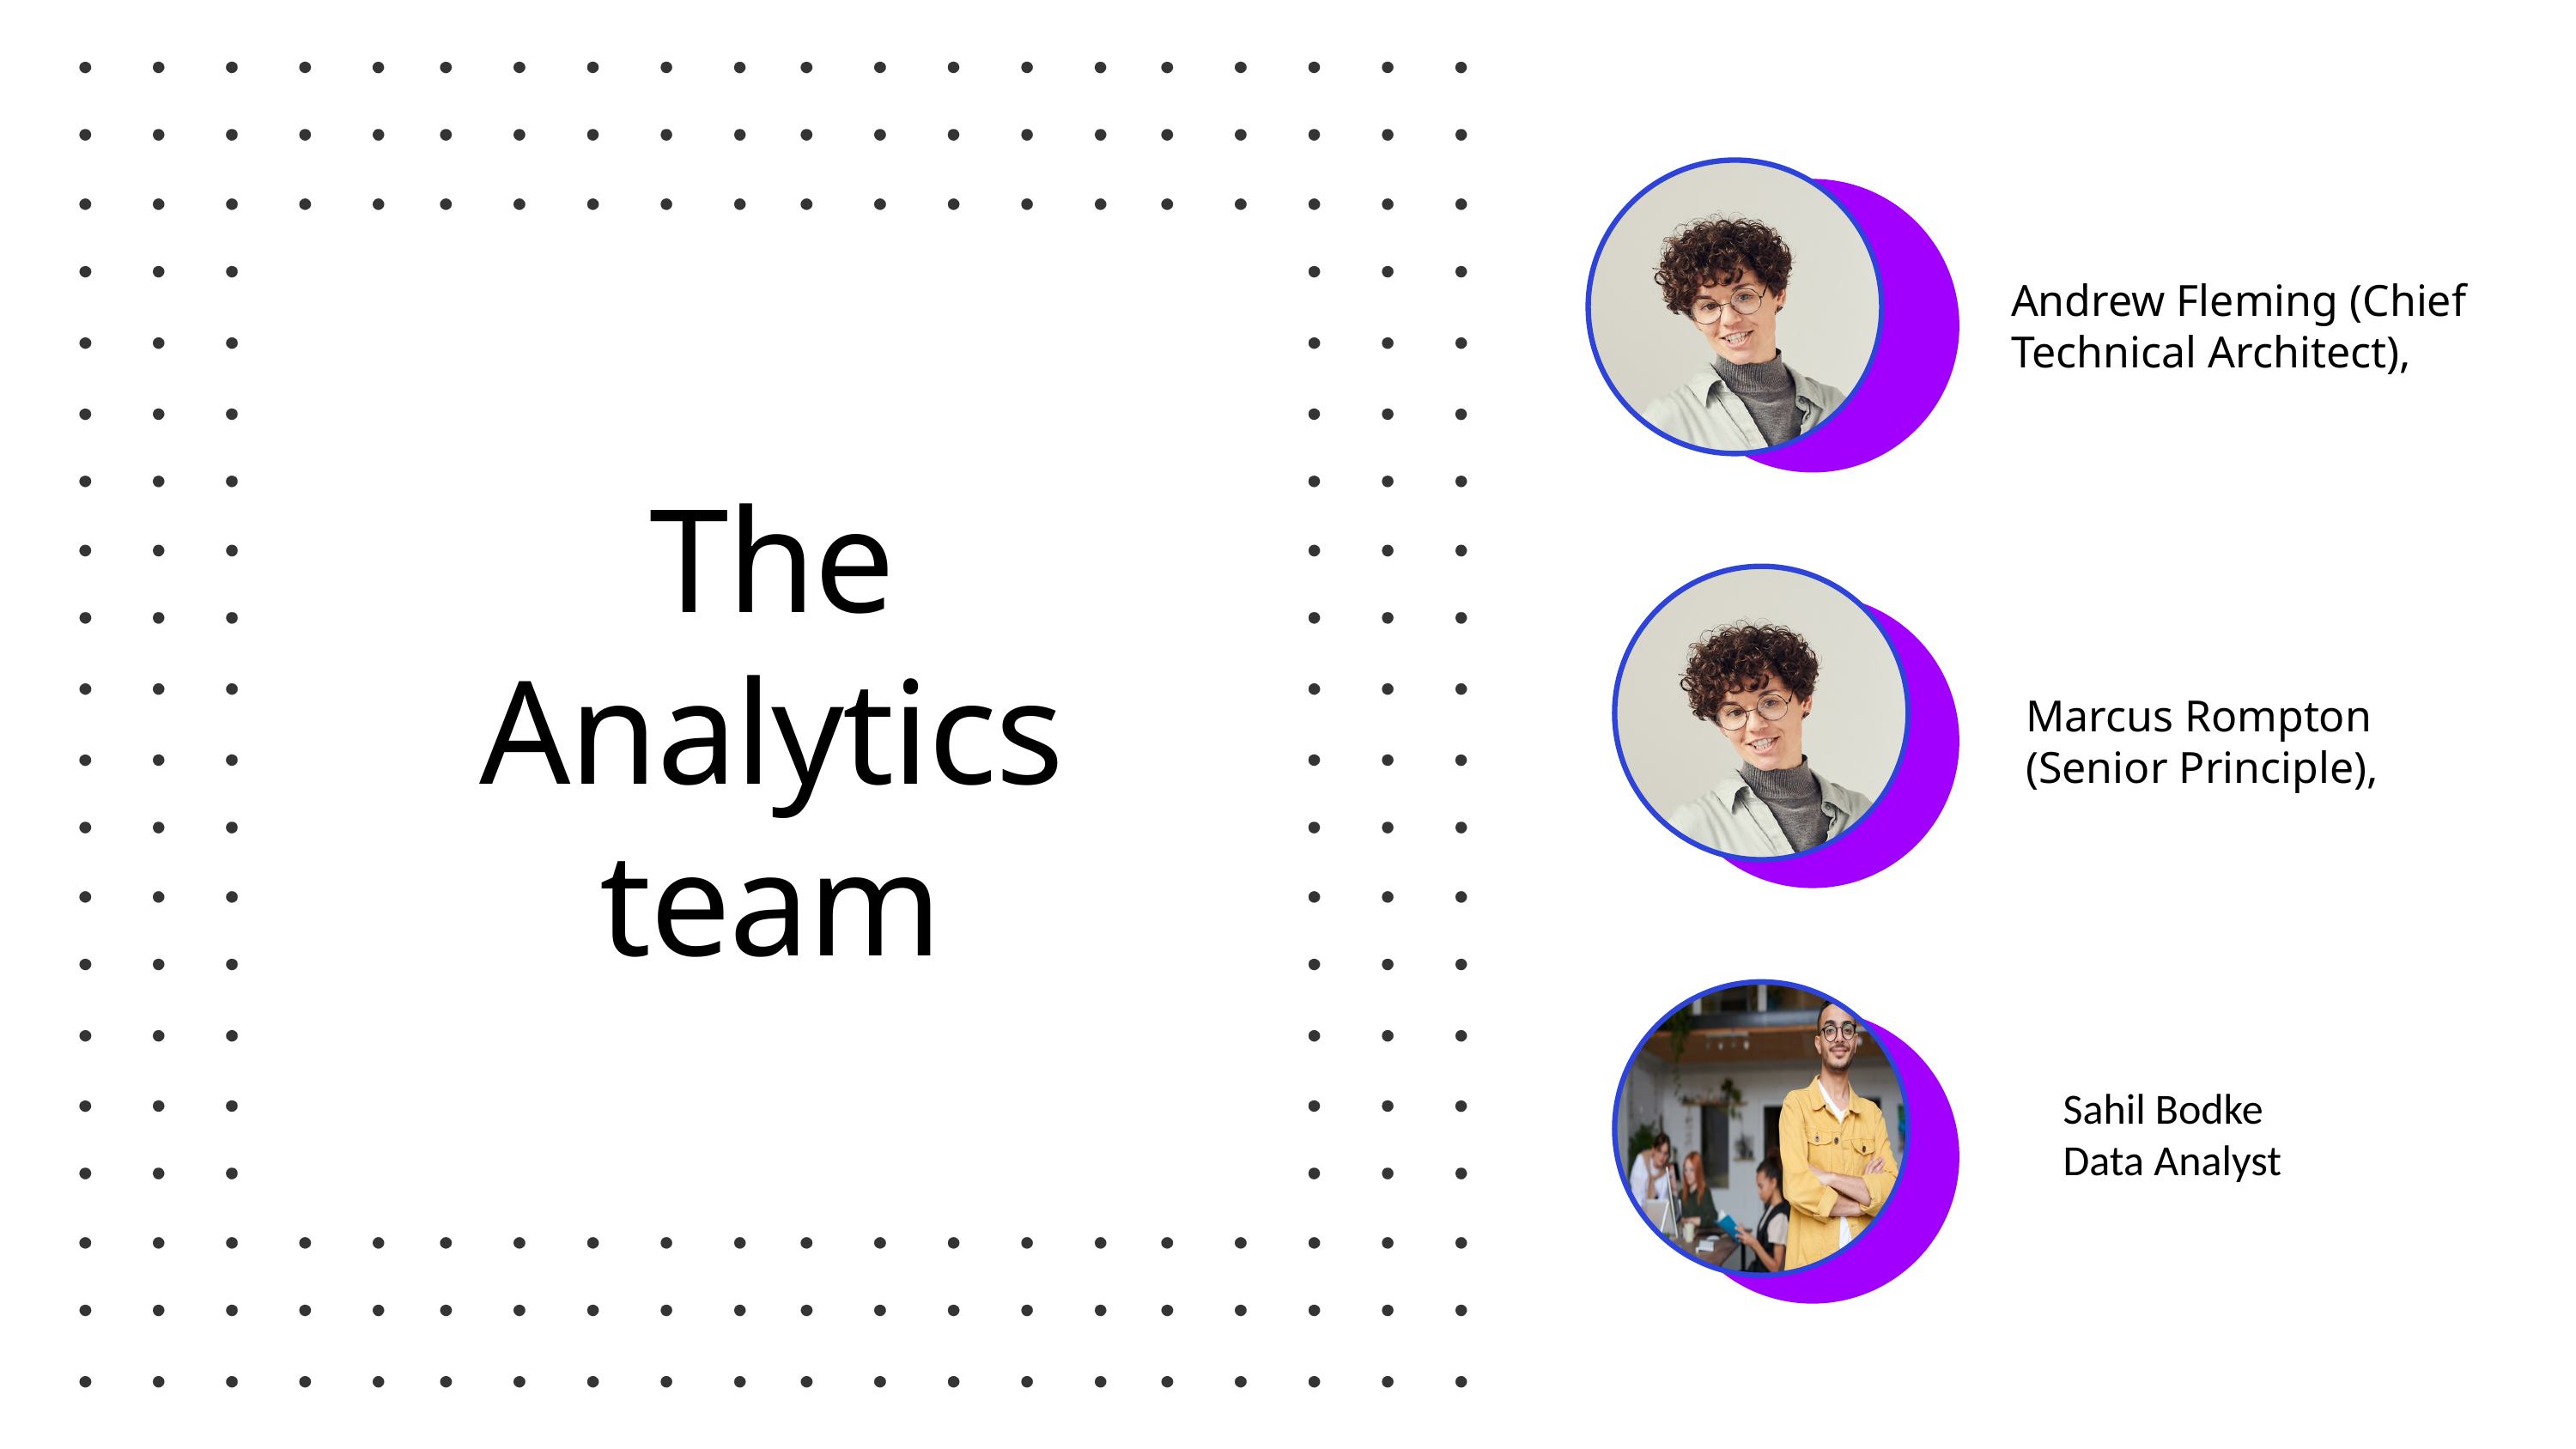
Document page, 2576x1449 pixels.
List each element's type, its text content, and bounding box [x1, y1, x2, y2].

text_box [1607, 563, 1916, 863]
text_box Marcus Rompton (Senior Principle), [2013, 682, 2400, 799]
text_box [1665, 179, 1960, 473]
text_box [1665, 594, 1960, 888]
text_box Sahil Bodke Data Analyst [2050, 1074, 2394, 1191]
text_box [1607, 975, 1916, 1282]
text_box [1580, 157, 1890, 457]
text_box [1665, 1009, 1960, 1304]
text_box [70, 57, 1472, 1392]
text_box Andrew Fleming (Chief Technical Architect), [1998, 267, 2482, 383]
